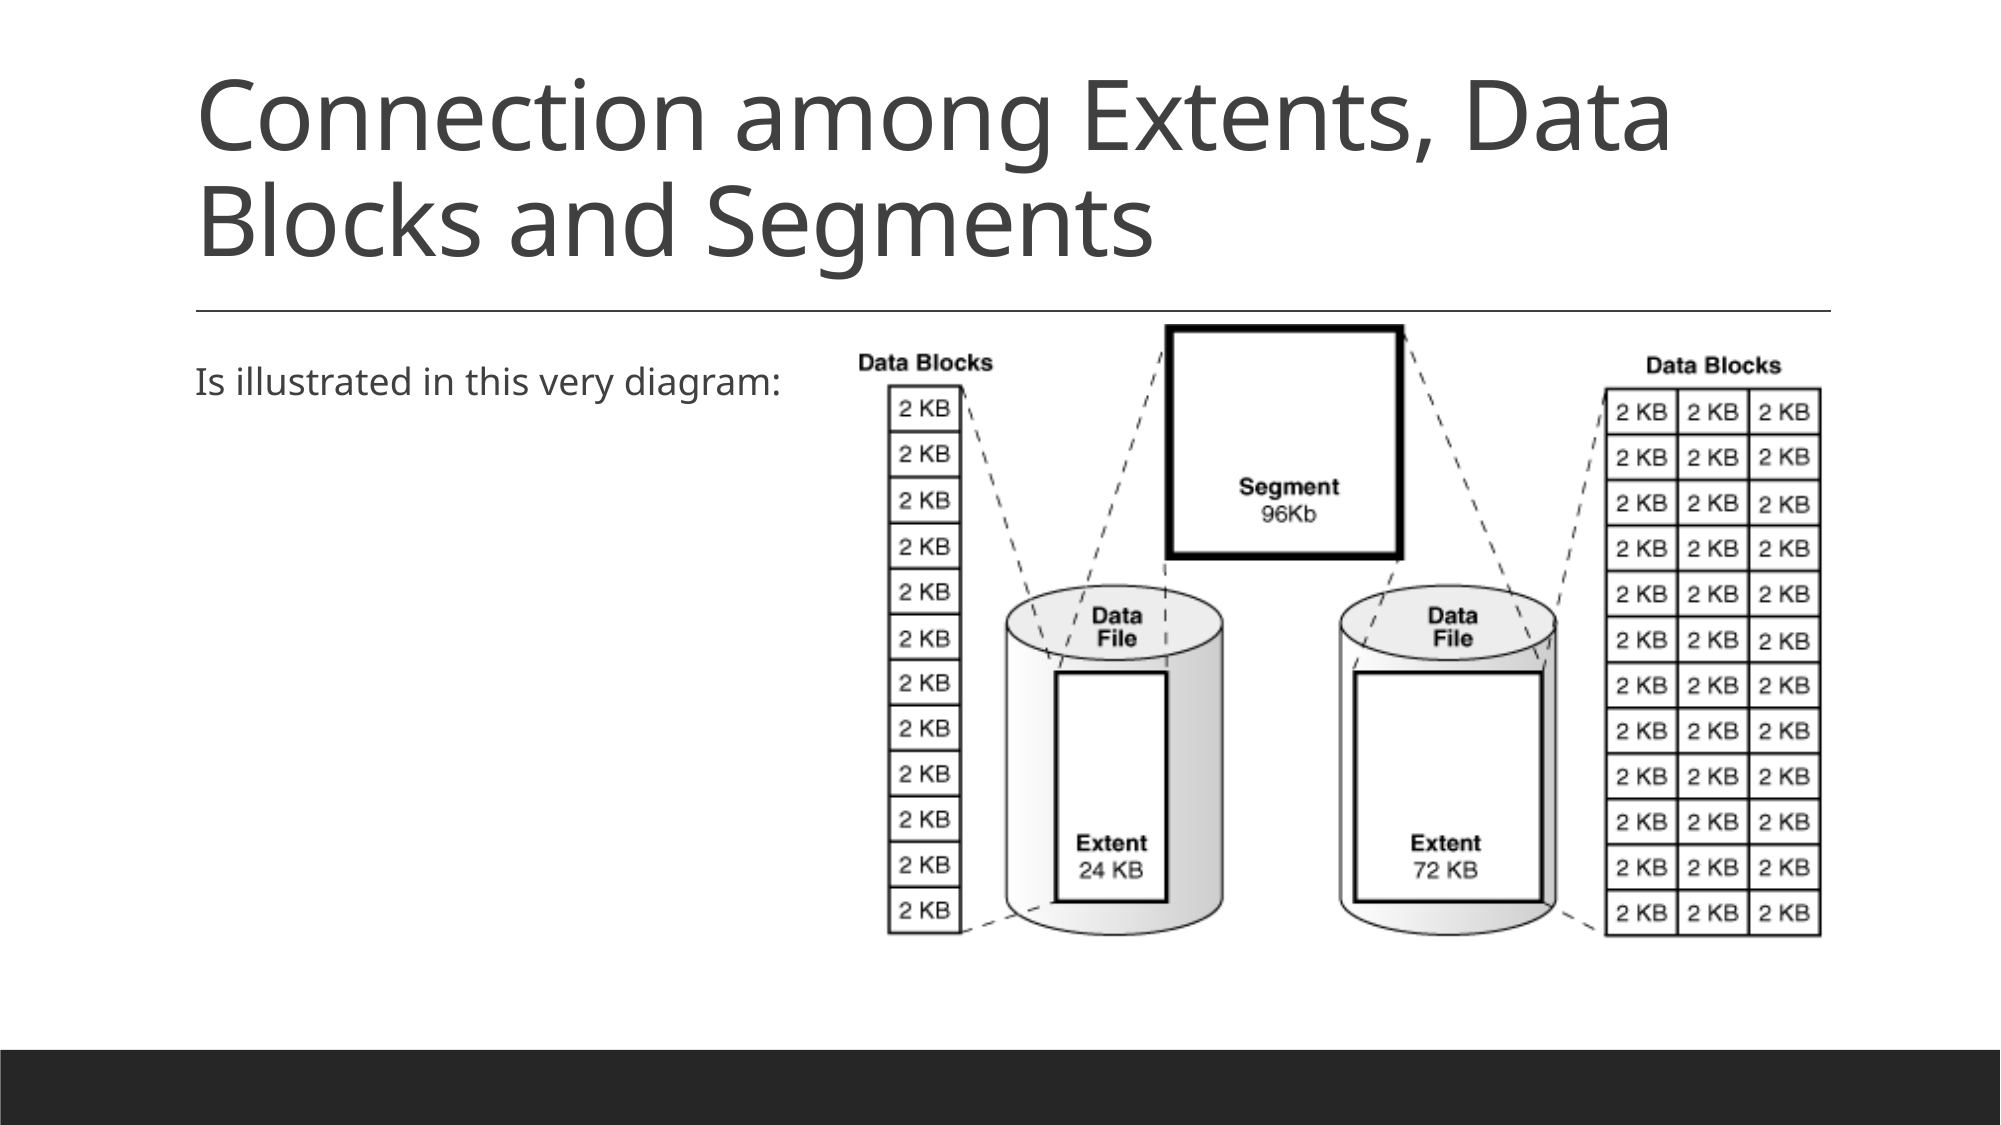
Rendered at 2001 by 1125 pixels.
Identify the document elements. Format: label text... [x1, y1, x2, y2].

picture [857, 324, 1831, 943]
title Connection among Extents, Data Blocks and Segments [180, 47, 1830, 285]
list Is illustrated in this very diagram: [180, 345, 1830, 963]
